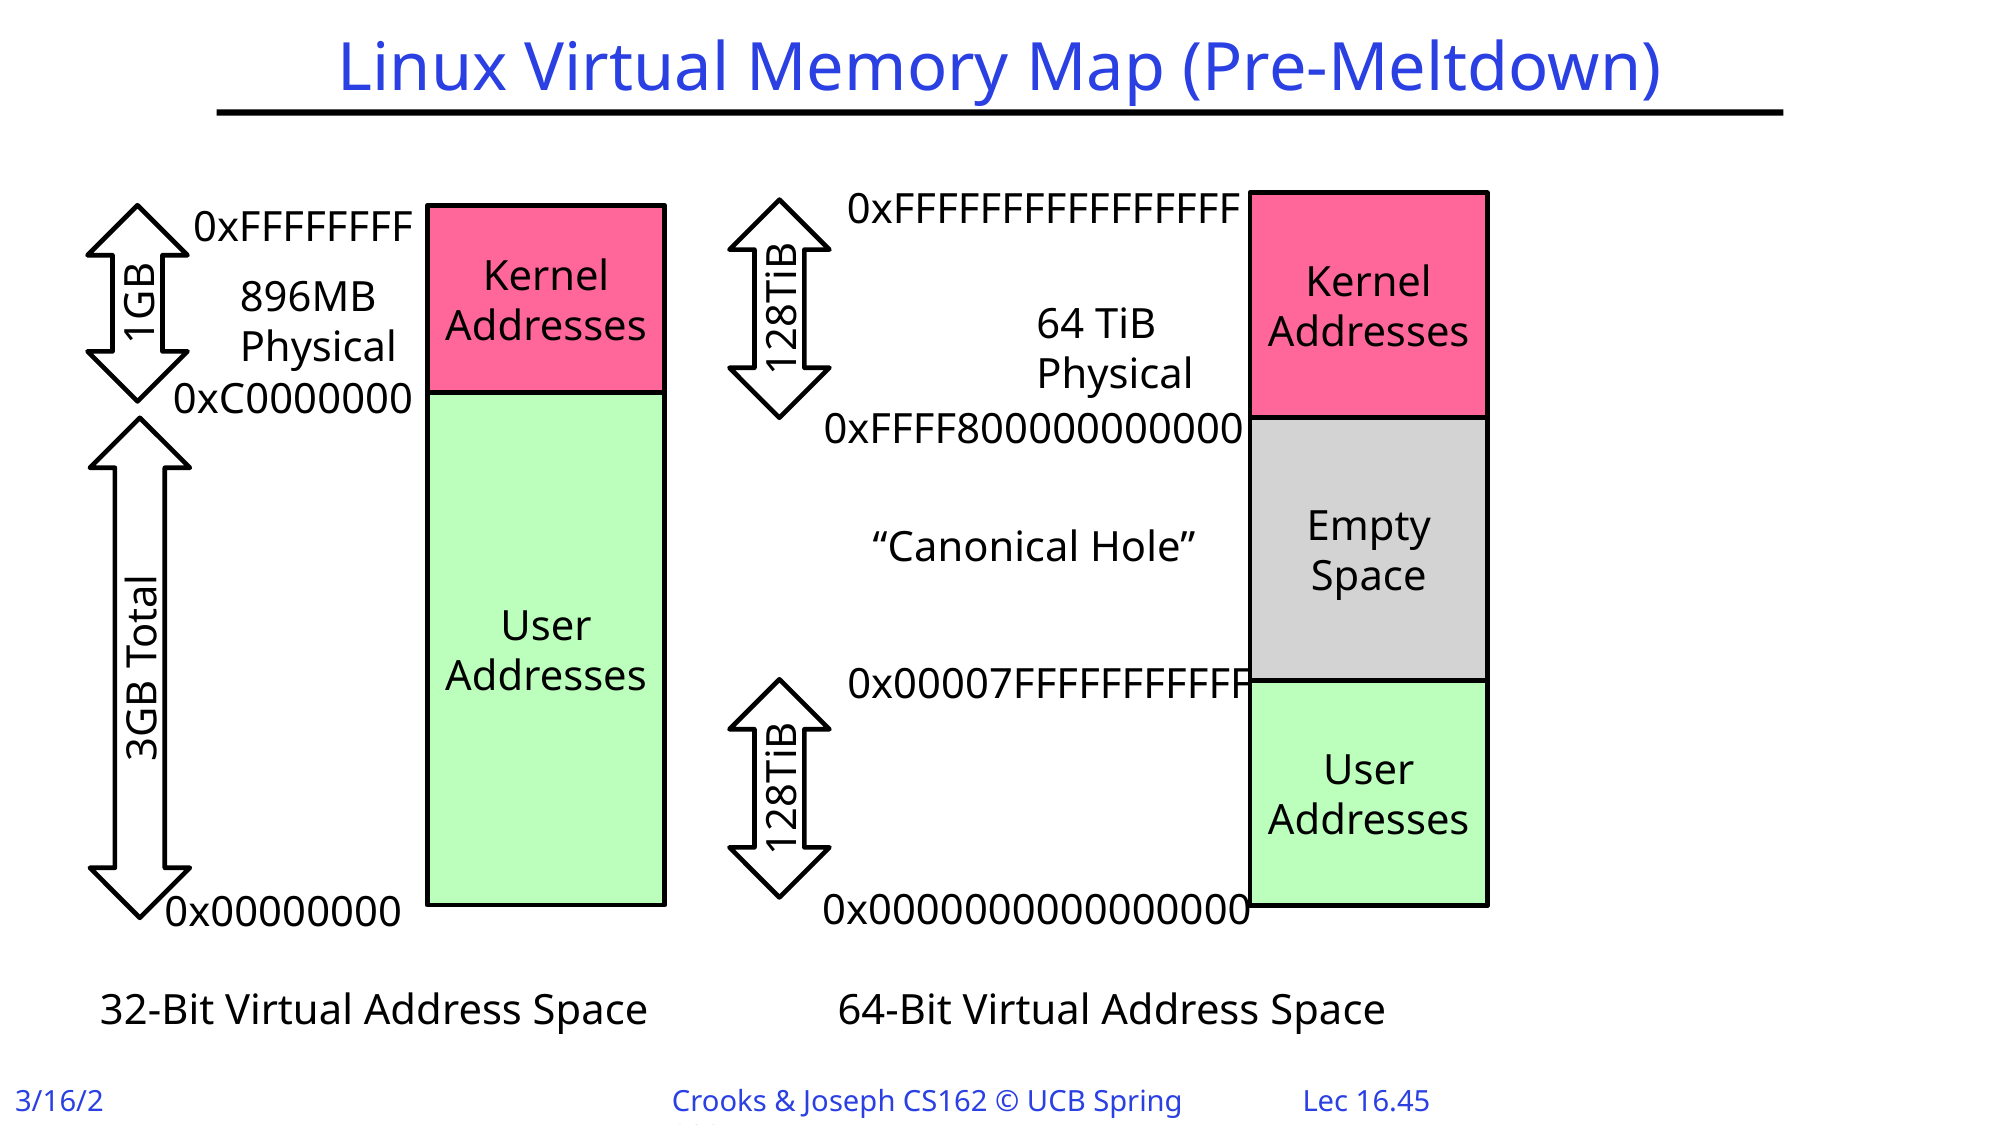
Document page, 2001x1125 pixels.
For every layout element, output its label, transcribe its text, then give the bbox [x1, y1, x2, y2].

text_box Empty Space [1249, 418, 1488, 680]
text_box 0xFFFFFFFF [178, 192, 429, 258]
text_box 0xFFFFFFFFFFFFFFFF [832, 174, 1256, 240]
text_box 3GB Total [89, 417, 190, 918]
text_box 64 TiB Physical [1021, 289, 1209, 405]
text_box “Canonical Hole” [858, 512, 1211, 578]
text_box Kernel Addresses [427, 205, 665, 392]
text_box 1GB [87, 205, 188, 402]
text_box 896MB Physical [225, 262, 413, 378]
text_box Kernel Addresses [1249, 192, 1488, 418]
text_box 0xC0000000 [158, 364, 429, 430]
text_box 64-Bit Virtual Address Space [822, 975, 1402, 1040]
text_box 0x00000000 [149, 877, 417, 942]
text_box 128TiB [729, 199, 830, 418]
text_box 128TiB [729, 679, 830, 898]
text_box 32-Bit Virtual Address Space [85, 975, 664, 1040]
text_box User Addresses [427, 392, 665, 906]
text_box 0xFFFF800000000000 [808, 394, 1260, 460]
text_box User Addresses [1249, 680, 1488, 906]
text_box 0x00007FFFFFFFFFFF [832, 649, 1268, 714]
title Linux Virtual Memory Map (Pre-Meltdown) [300, 24, 1700, 113]
text_box 0x0000000000000000 [807, 875, 1267, 940]
